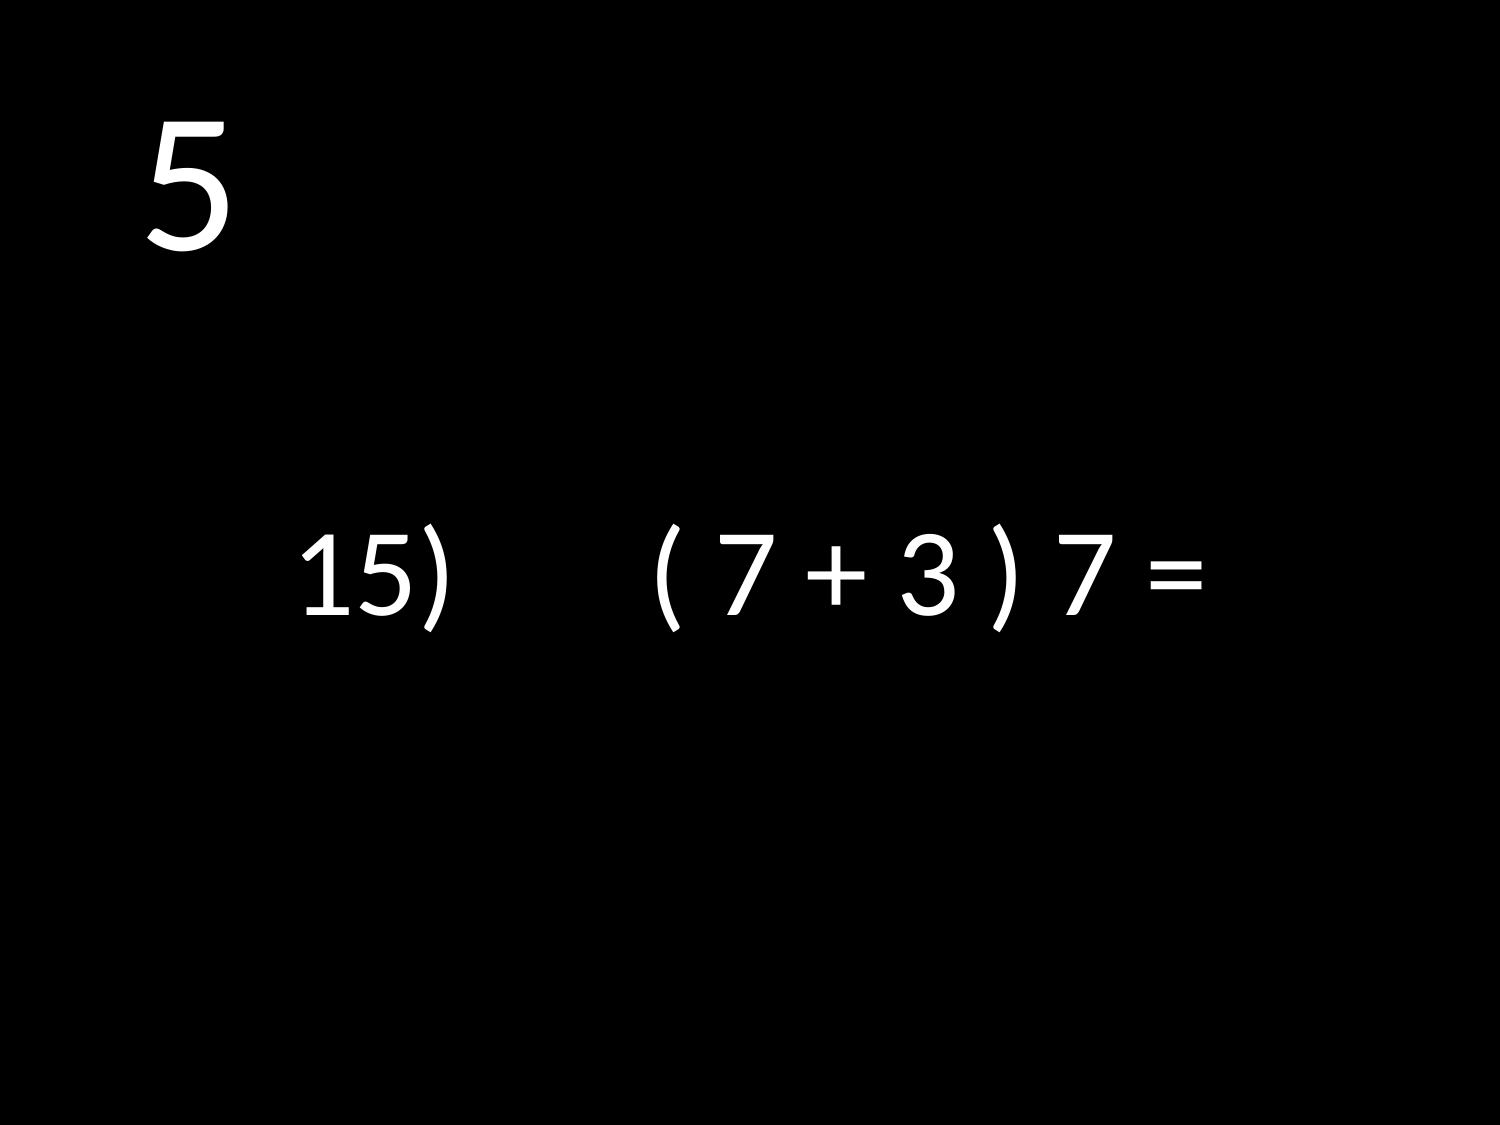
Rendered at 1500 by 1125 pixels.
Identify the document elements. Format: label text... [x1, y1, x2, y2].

title 5 [54, 45, 325, 297]
list 15) ( 7 + 3 ) 7 = [75, 483, 1425, 742]
